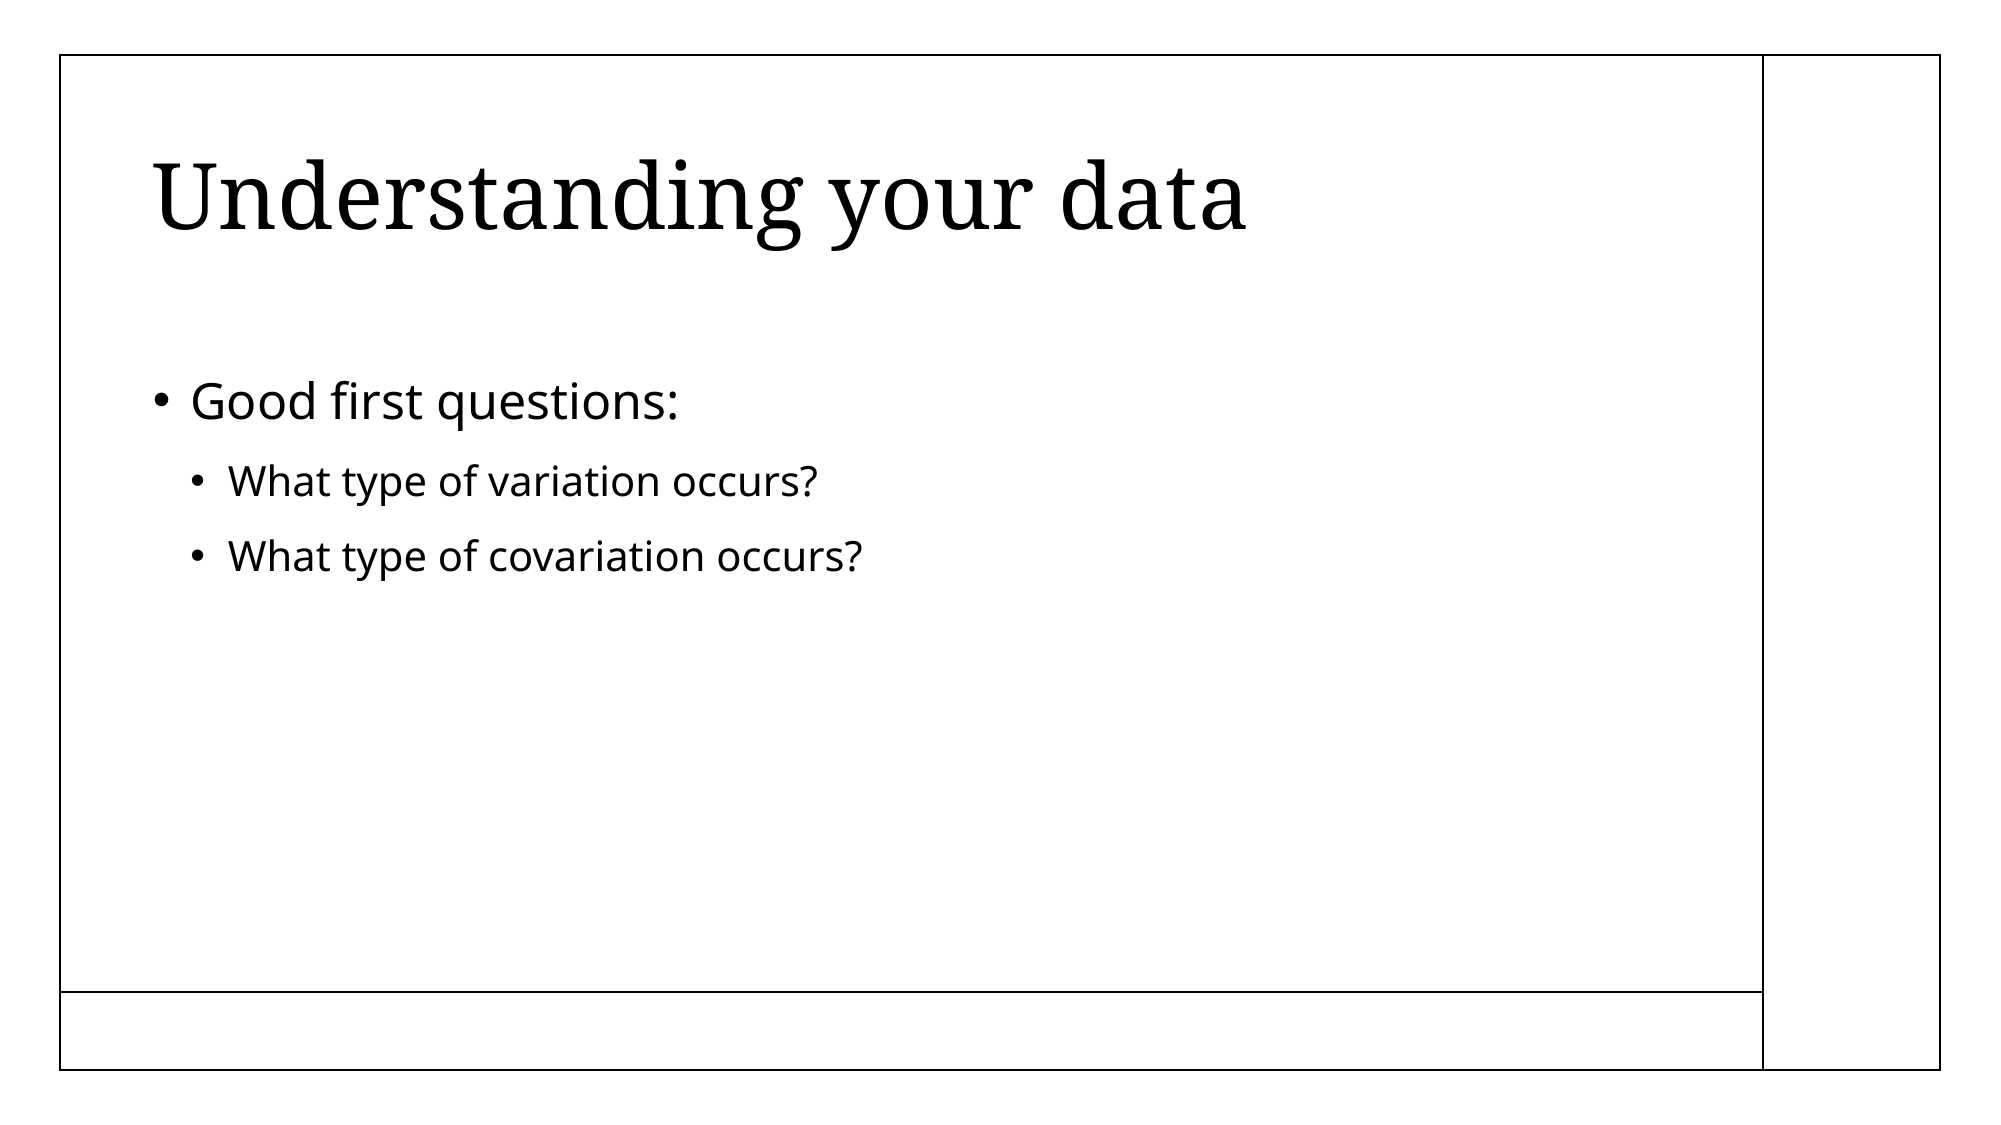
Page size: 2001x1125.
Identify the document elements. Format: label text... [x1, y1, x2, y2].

list Good first questions: What type of variation occurs? What type of covariation occurs? [138, 343, 1695, 959]
title Understanding your data [138, 90, 1695, 309]
